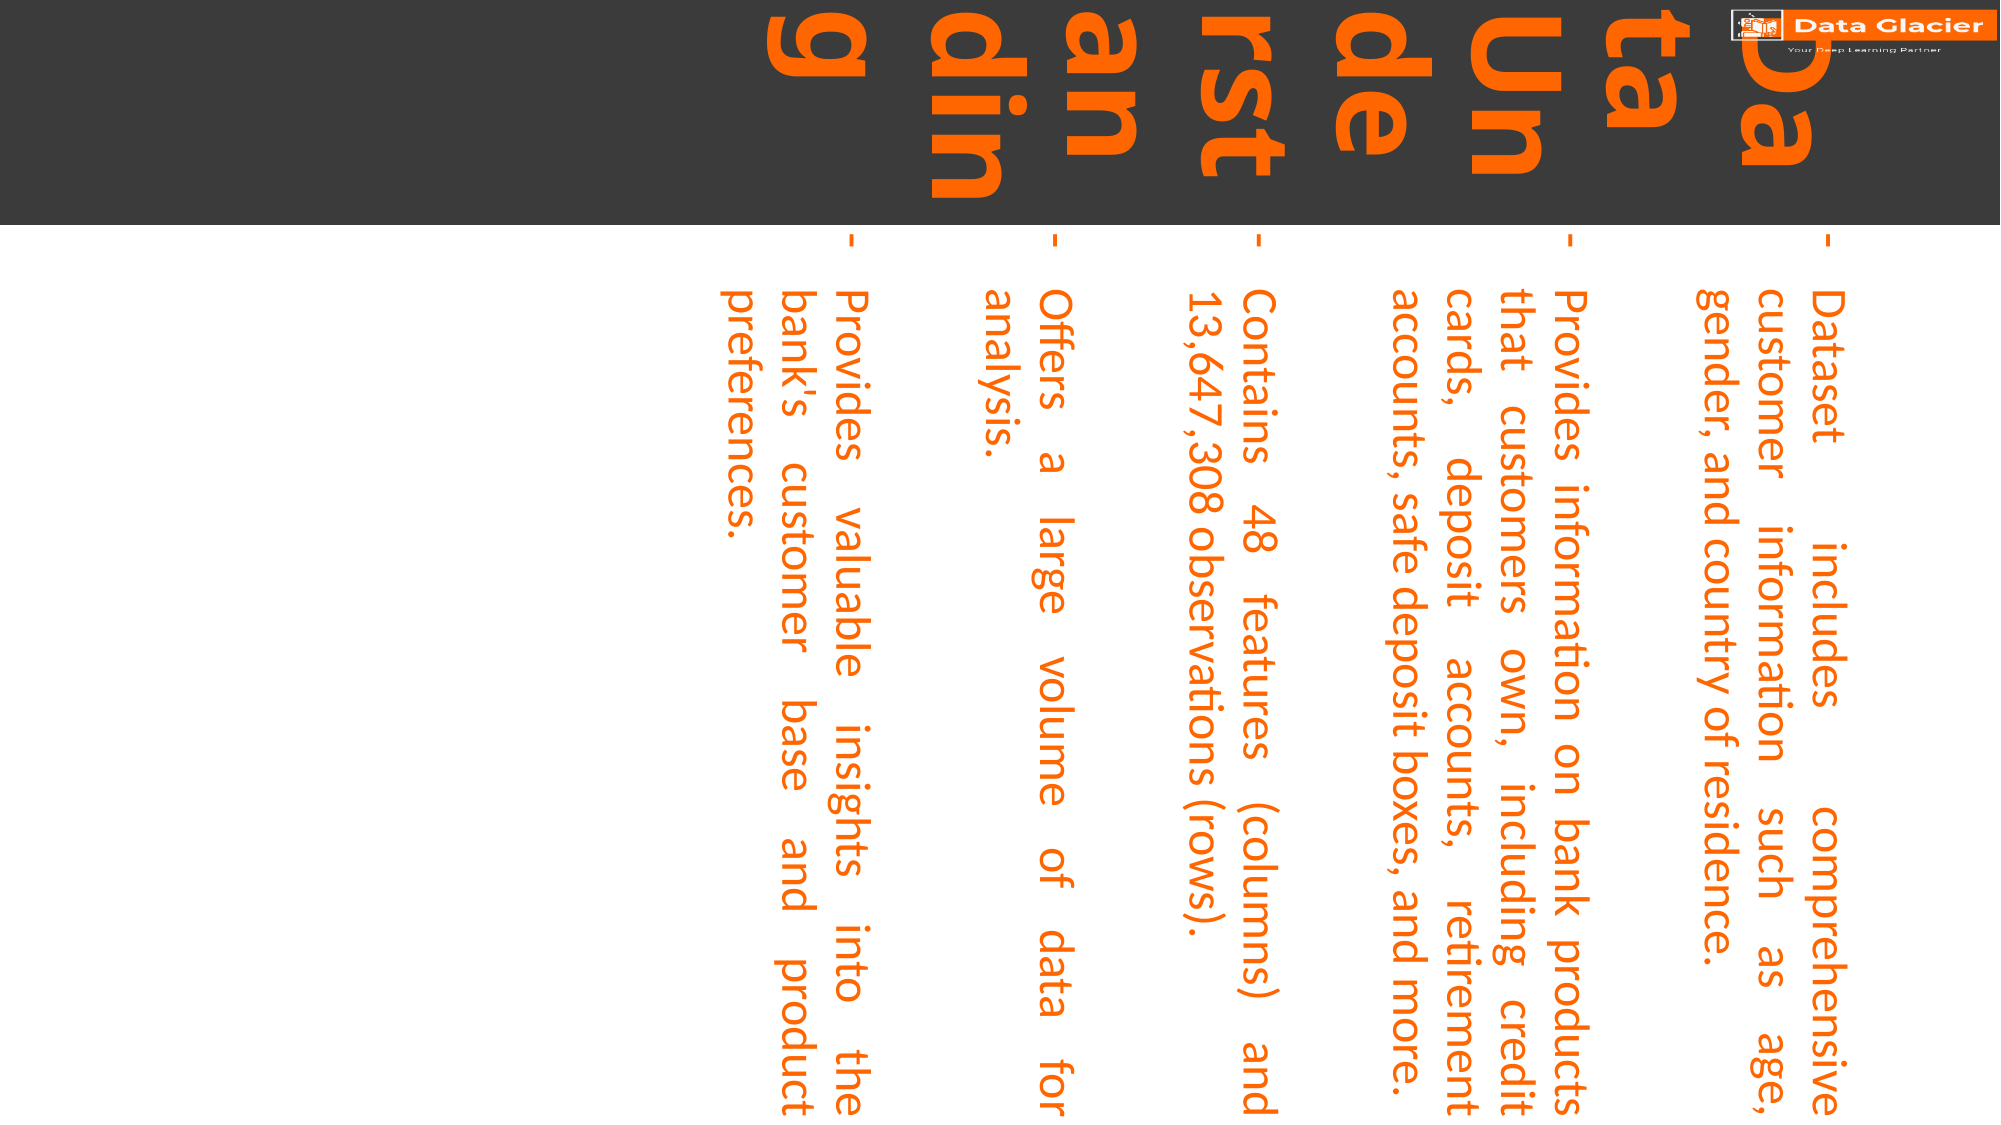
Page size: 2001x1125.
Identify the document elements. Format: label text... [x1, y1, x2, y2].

picture [1728, 0, 2000, 113]
title Data Understanding [0, 0, 2000, 225]
subtitle Dataset includes comprehensive customer information such as age, gender, and country of residence. Provides information on bank products that customers own, including credit cards, deposit accounts, retirement accounts, safe deposit boxes, and more. Contains 48 features (columns) and 13,647,308 observations (rows). Offers a large volume of data for analysis. Provides valuable insights into the bank's customer base and product preferences. [46, 224, 1962, 1125]
